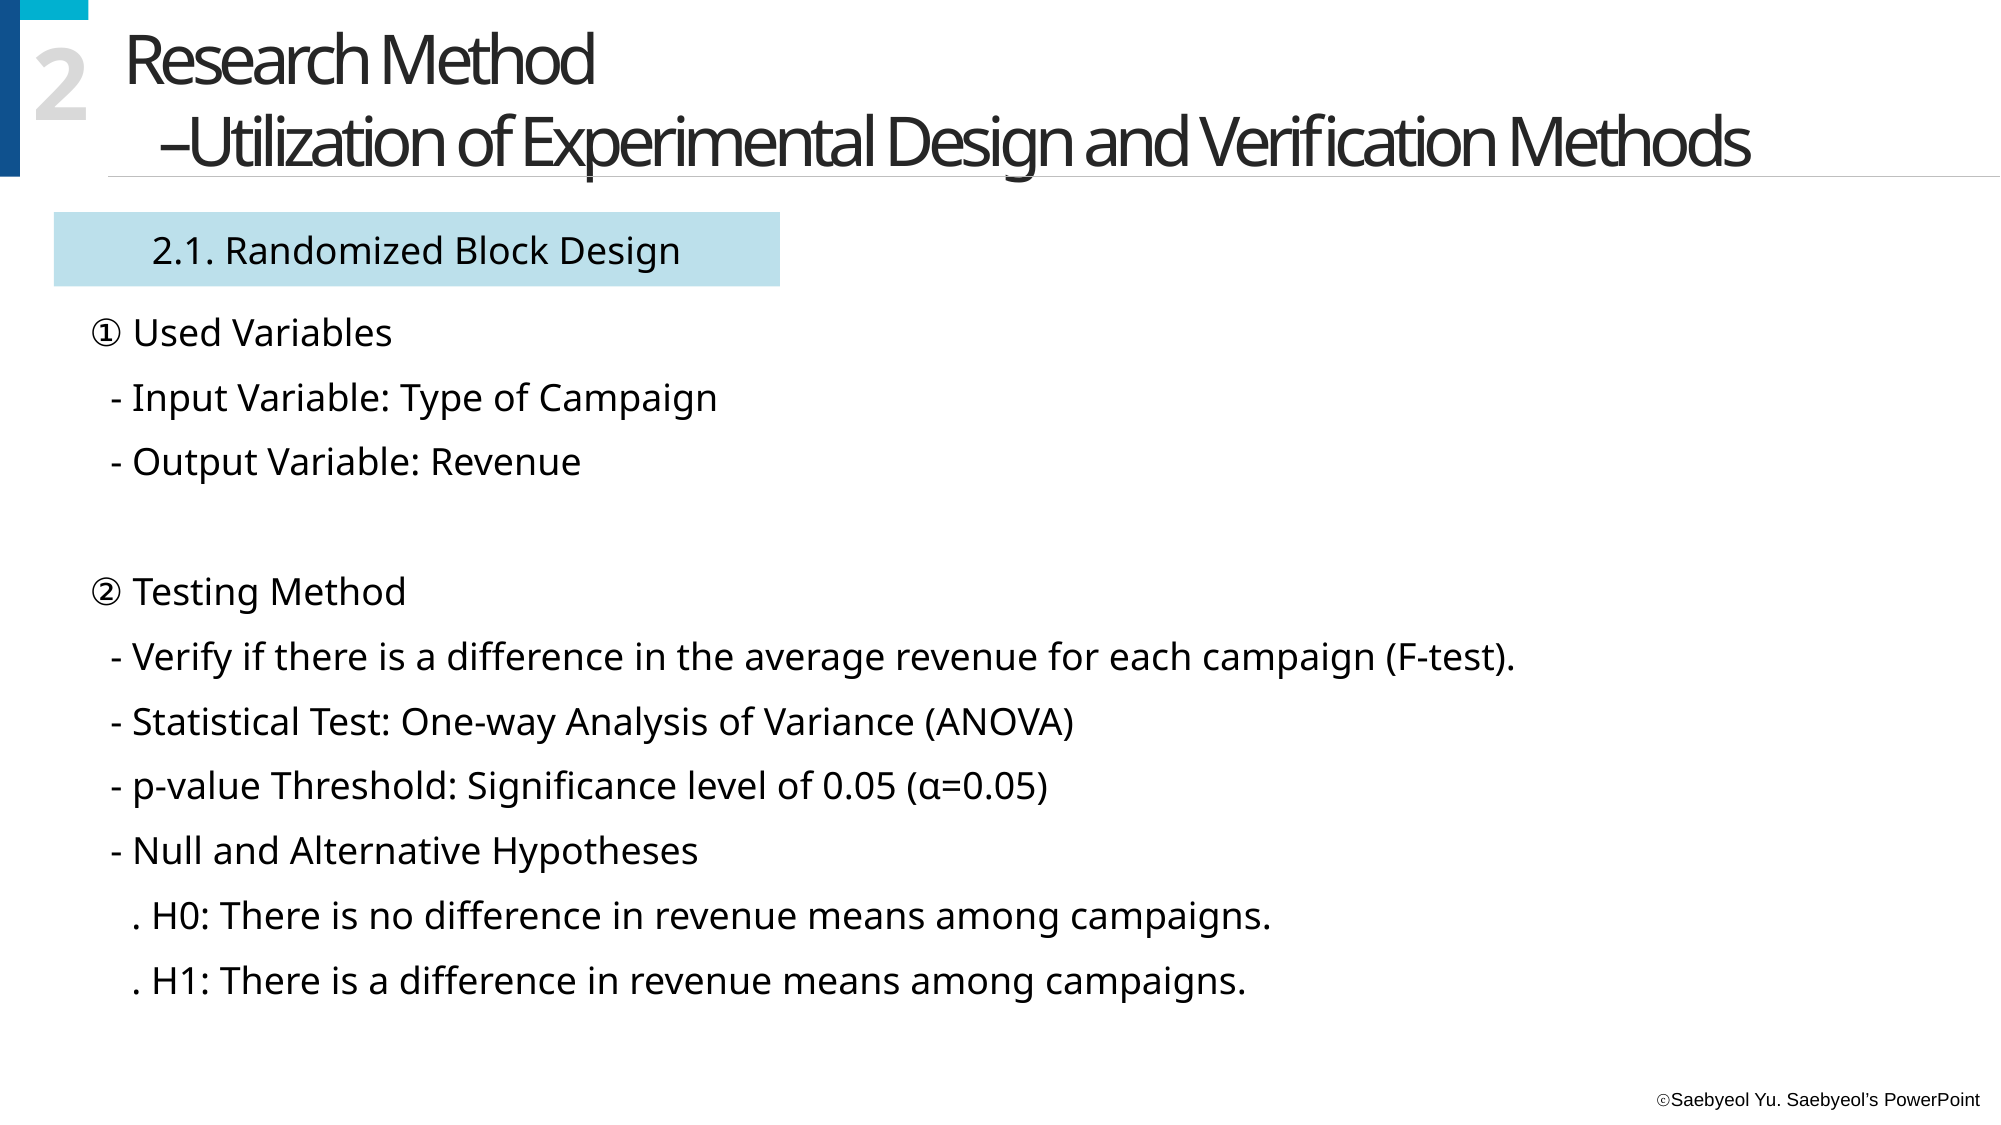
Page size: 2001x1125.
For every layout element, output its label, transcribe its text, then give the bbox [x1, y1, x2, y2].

text_box ① Used Variables - Input Variable: Type of Campaign - Output Variable: Revenue ② Testing Method - Verify if there is a difference in the average revenue for each campaign (F-test). - Statistical Test: One-way Analysis of Variance (ANOVA) - p-value Threshold: Significance level of 0.05 (α=0.05) - Null and Alternative Hypotheses . H0: There is no difference in revenue means among campaigns. . H1: There is a difference in revenue means among campaigns. [53, 298, 1970, 1076]
text_box 2.1. Randomized Block Design [53, 211, 781, 287]
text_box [0, 0, 2000, 190]
